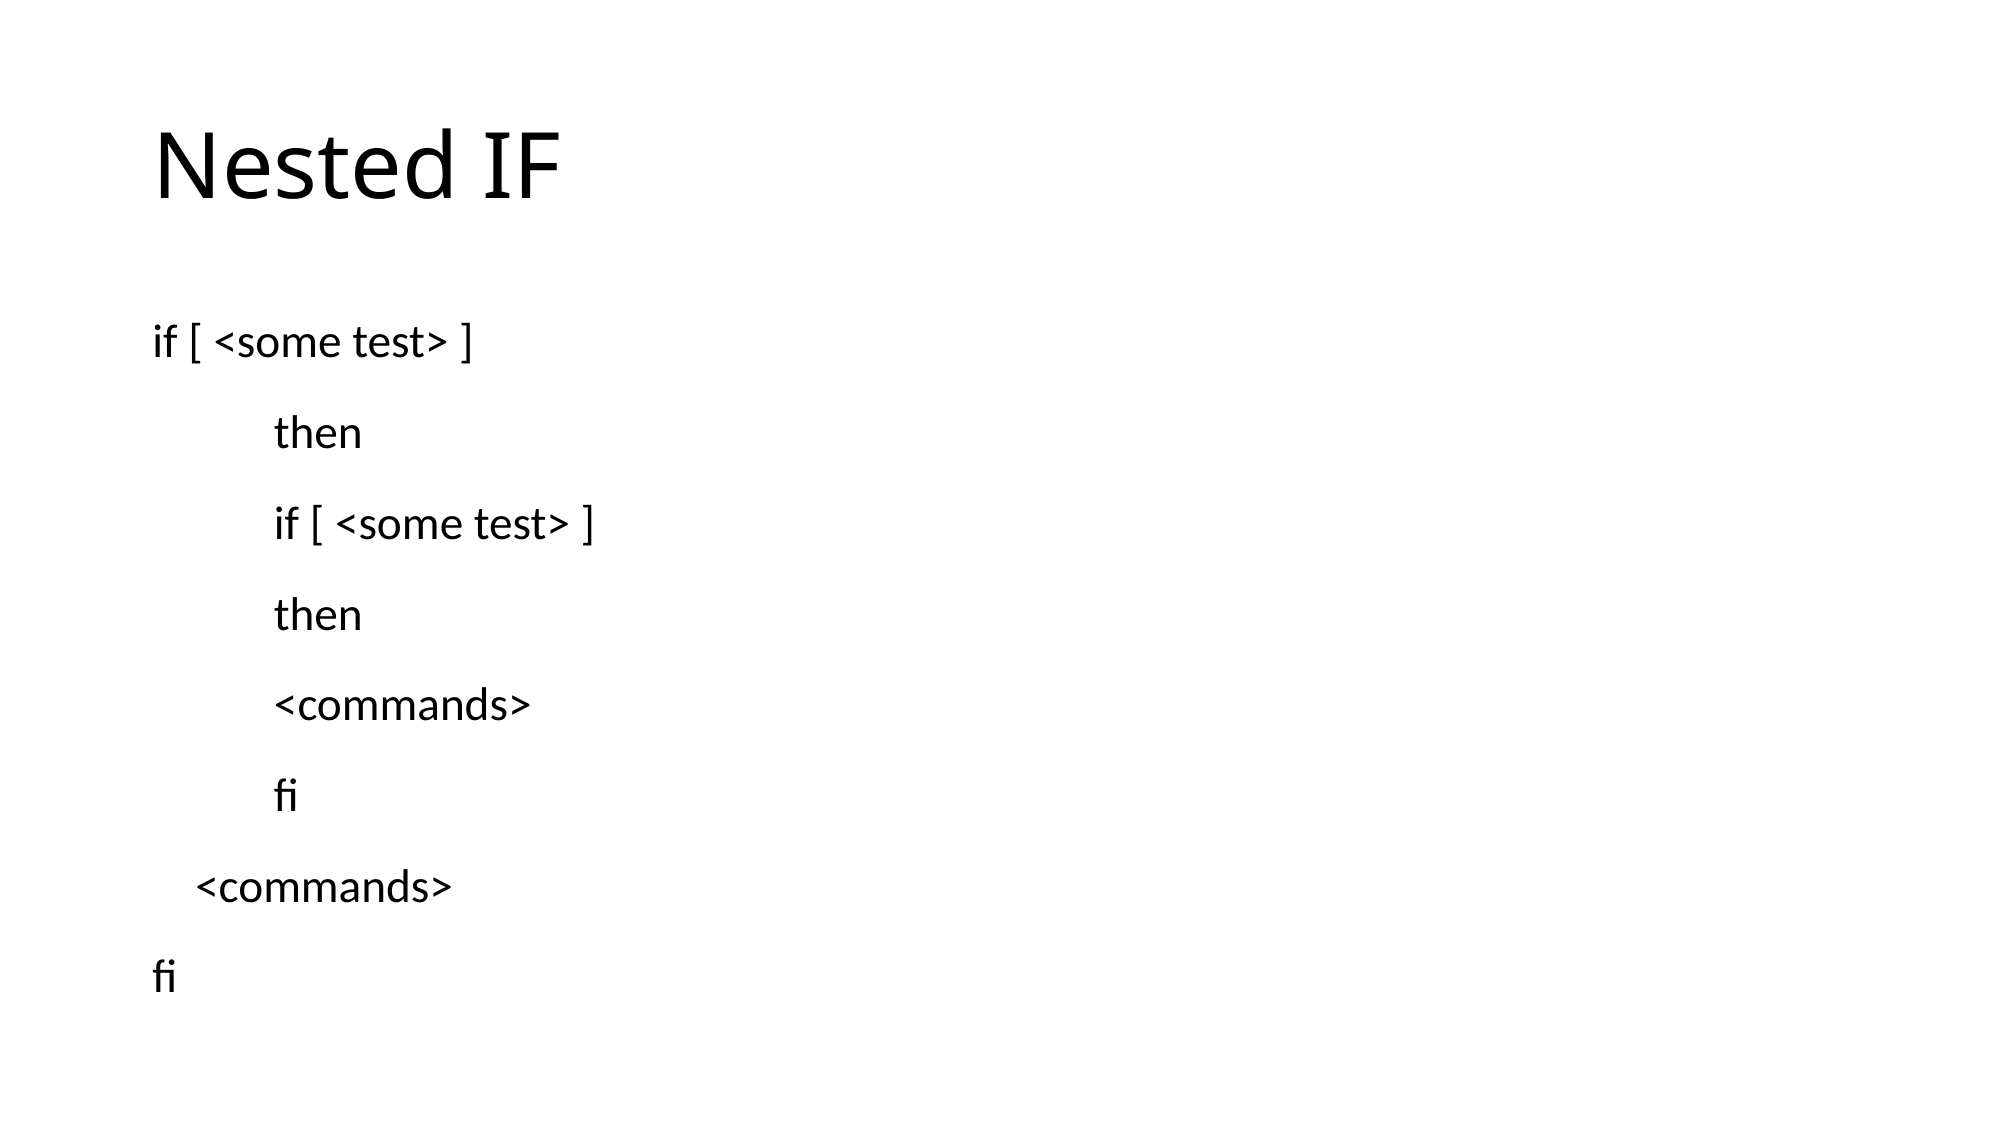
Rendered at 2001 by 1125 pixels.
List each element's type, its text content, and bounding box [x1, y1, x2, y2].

list if [ <some test> ] then if [ <some test> ] then <commands> fi <commands> fi [137, 299, 1863, 1014]
title Nested IF [137, 59, 1863, 278]
